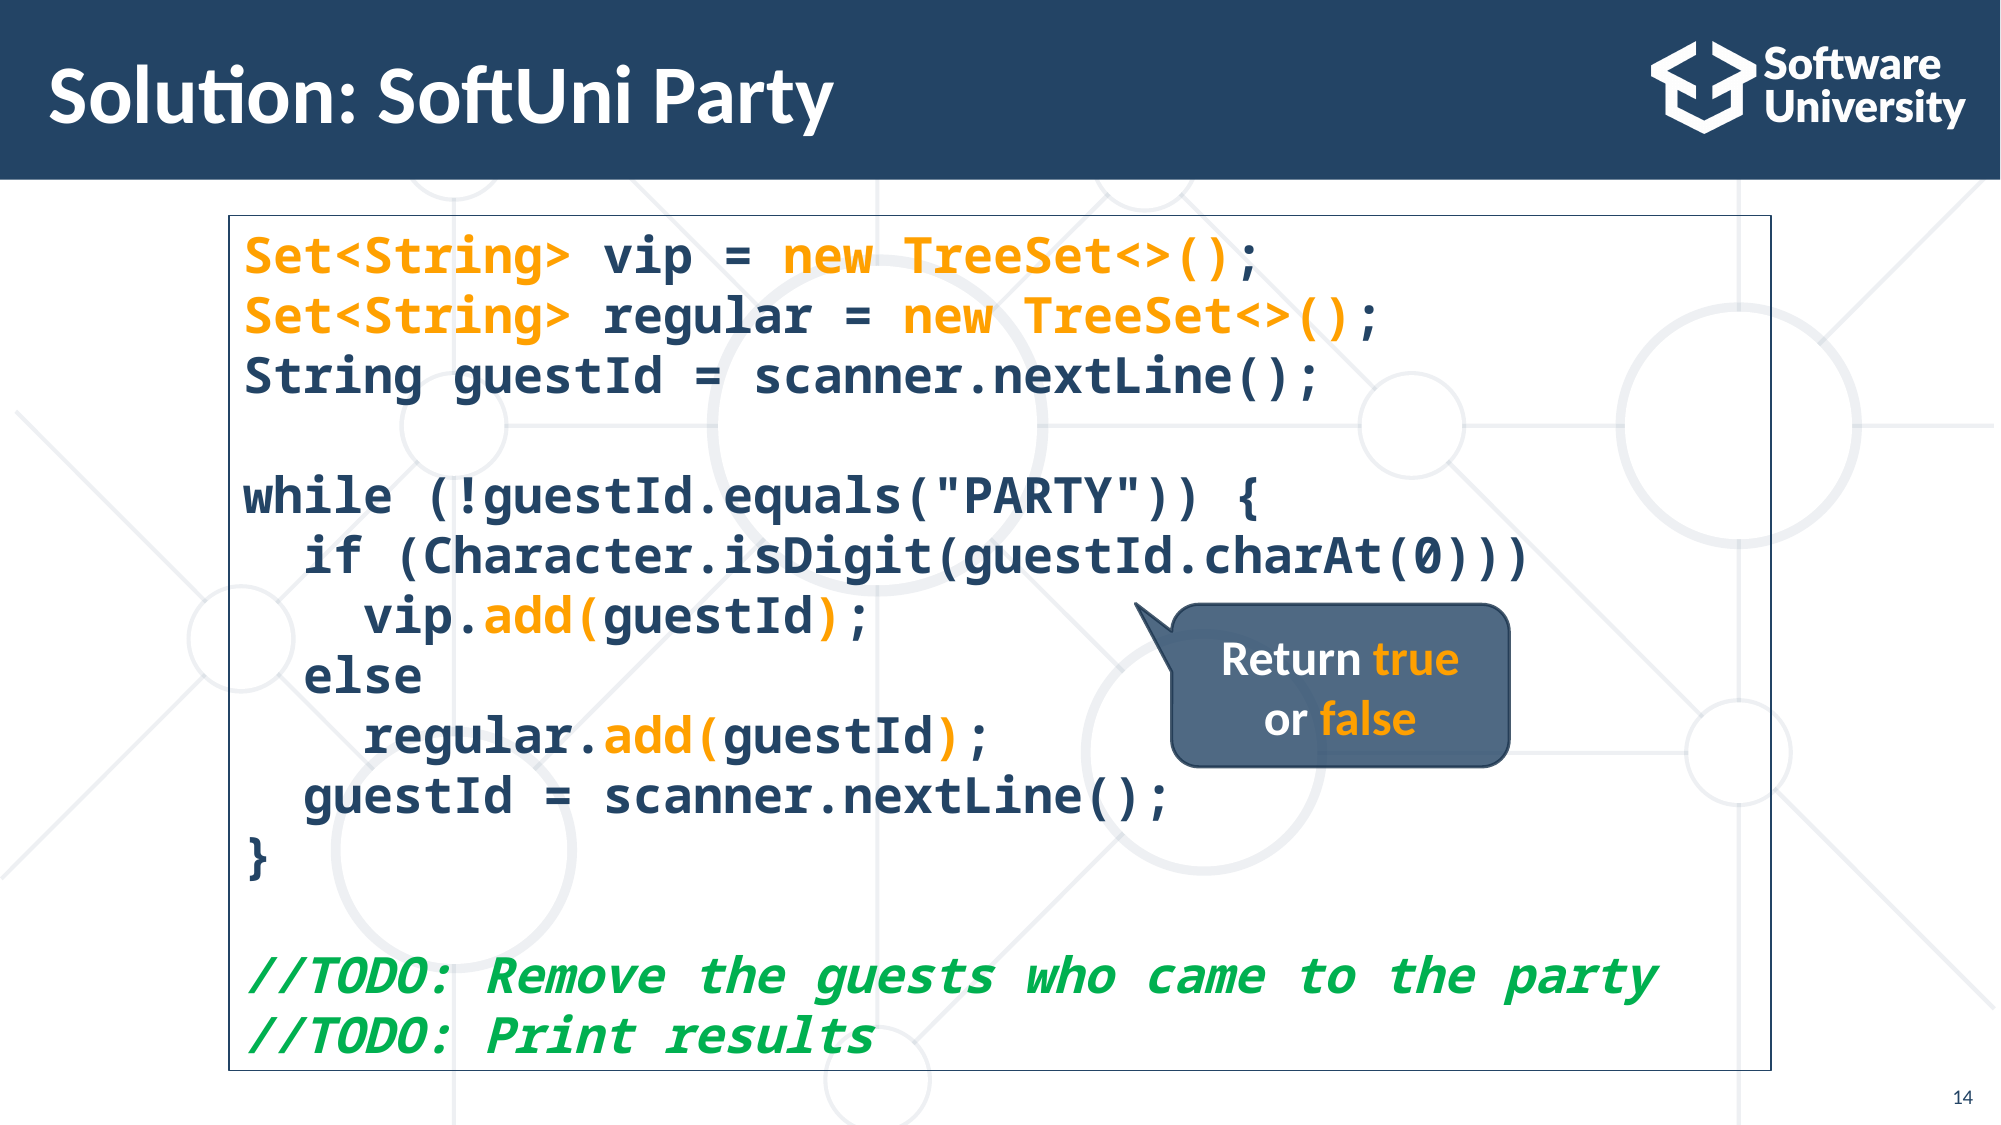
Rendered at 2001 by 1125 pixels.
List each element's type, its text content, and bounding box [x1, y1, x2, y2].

text_box Return true or false [1133, 601, 1512, 769]
picture [1651, 41, 1966, 134]
title Solution: SoftUni Party [31, 6, 1524, 175]
text_box Set<String> vip = new TreeSet<>(); Set<String> regular = new TreeSet<>(); String guestId = scanner.nextLine(); while (!guestId.equals("PARTY")) { if (Character.isDigit(guestId.charAt(0))) vip.add(guestId); else regular.add(guestId); guestId = scanner.nextLine(); } //TODO: Remove the guests who came to the party //TODO: Print results [228, 215, 1772, 1071]
slide_number 14 [1927, 1067, 1989, 1117]
